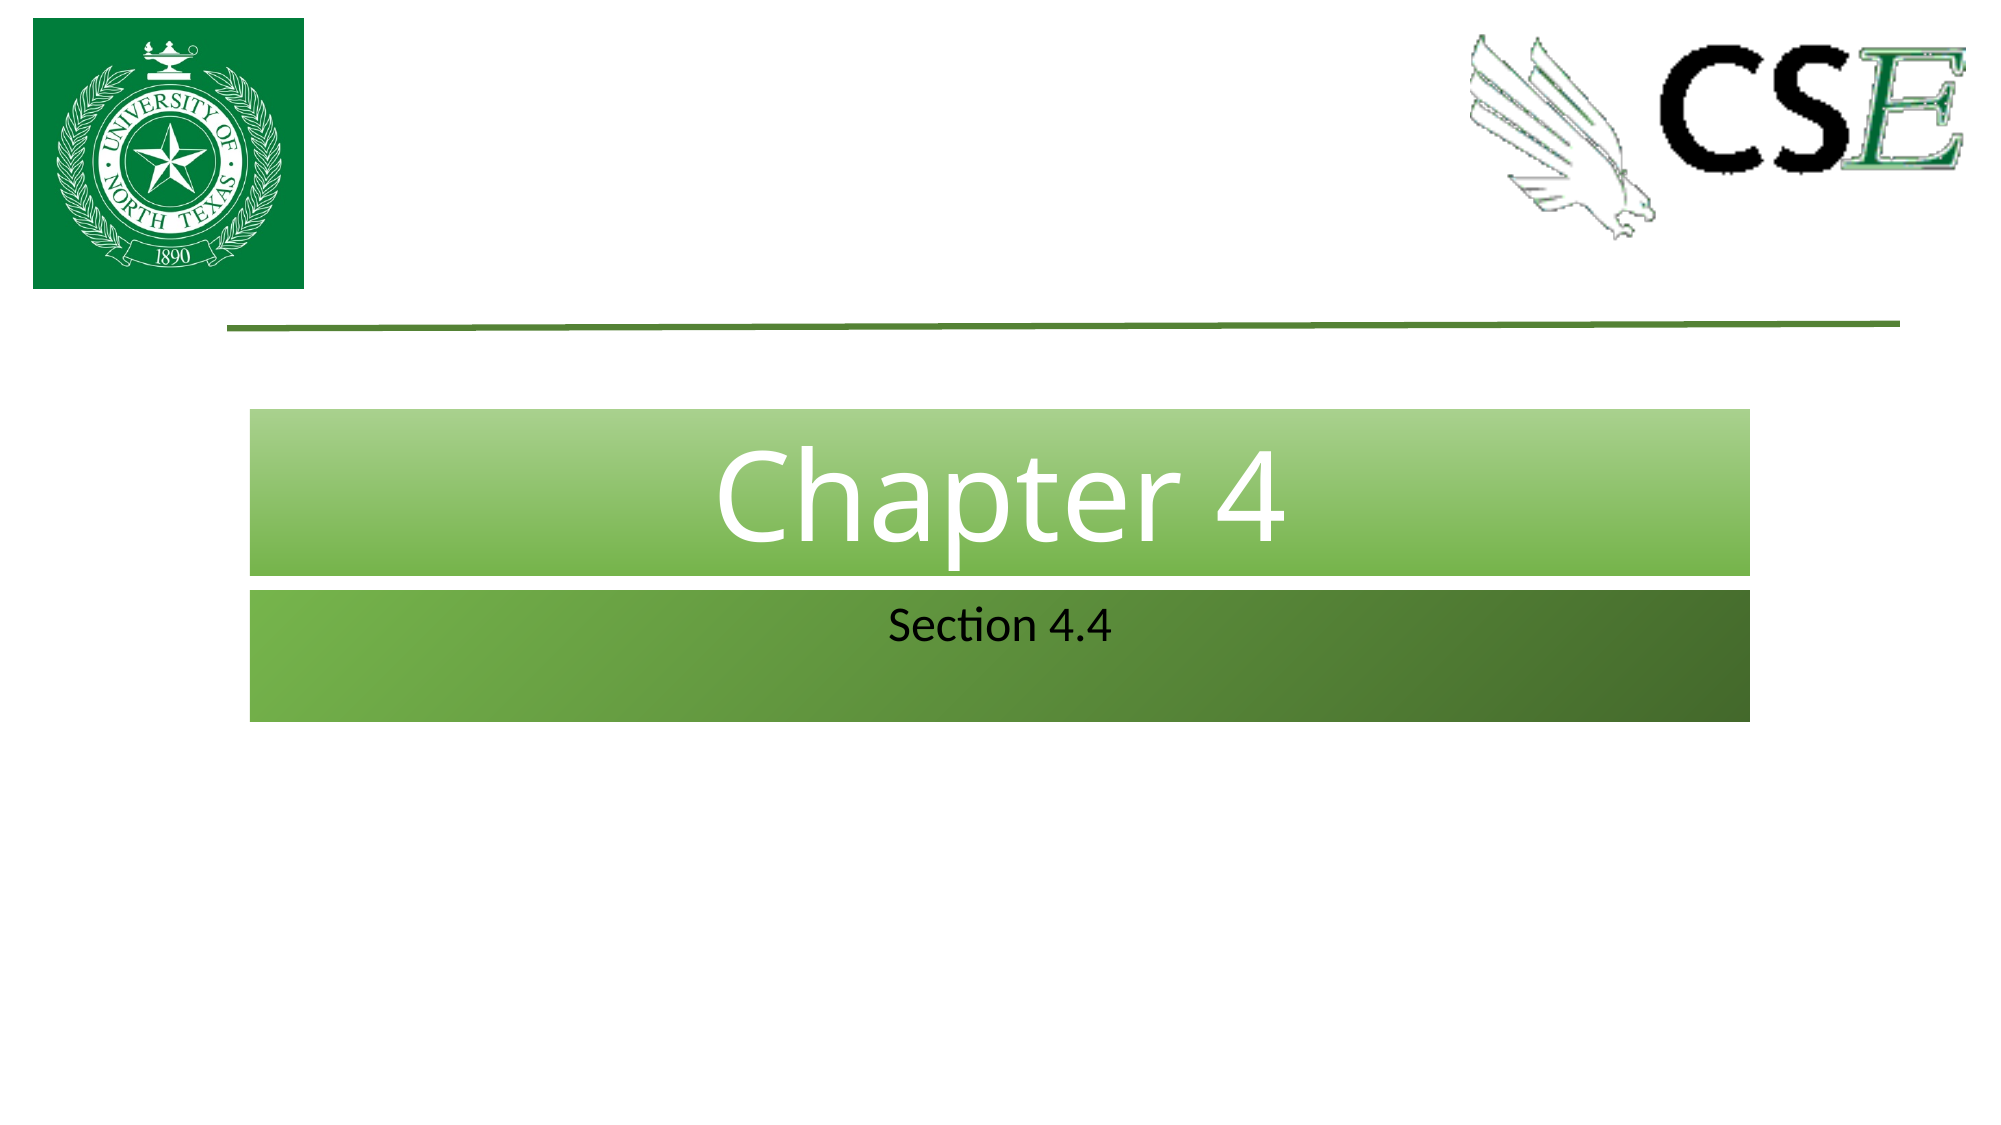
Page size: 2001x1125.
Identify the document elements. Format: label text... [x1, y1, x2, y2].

title Chapter 4 [249, 409, 1750, 576]
subtitle Section 4.4 [249, 590, 1750, 722]
picture [1470, 33, 1966, 243]
picture [33, 18, 304, 289]
